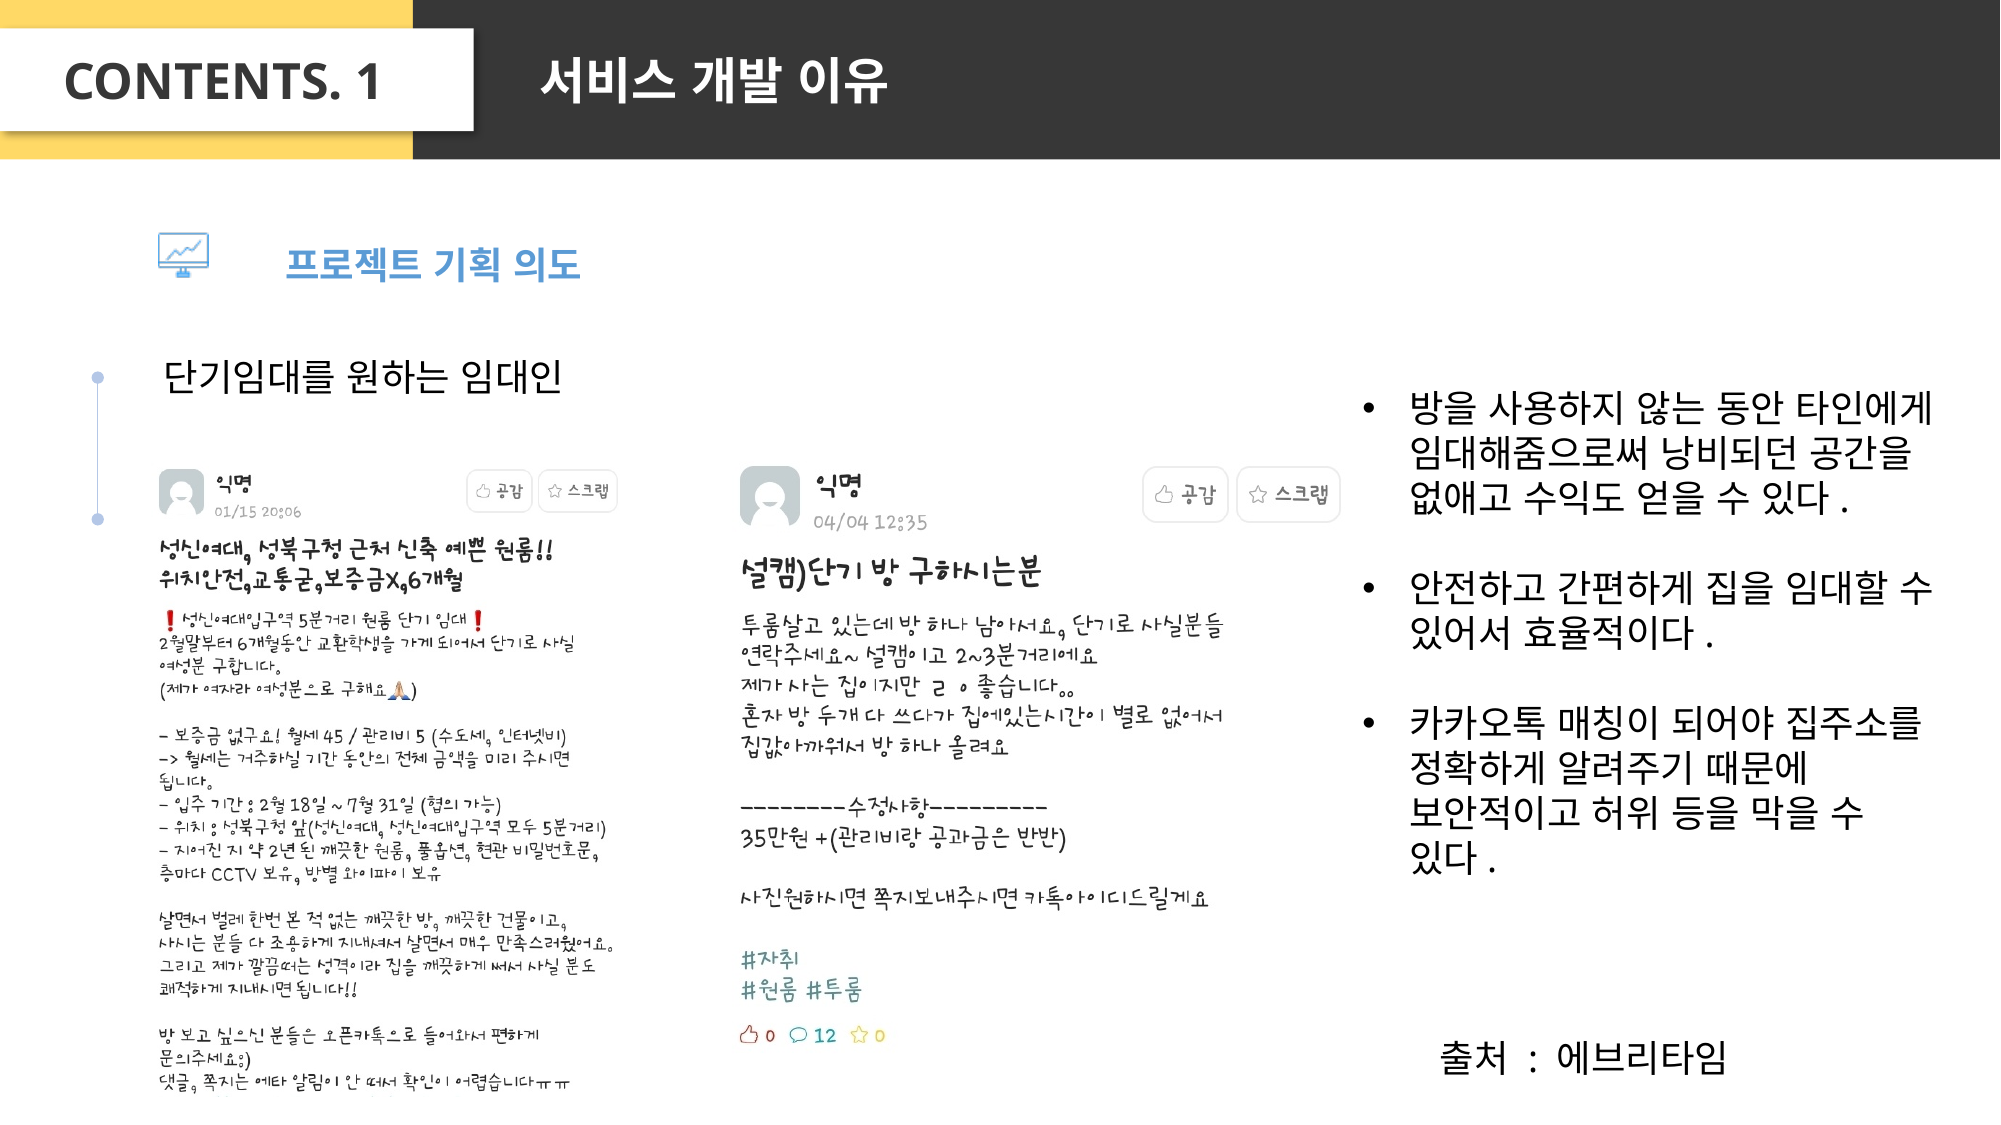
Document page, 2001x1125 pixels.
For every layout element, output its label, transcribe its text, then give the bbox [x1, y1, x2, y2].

text_box 프로젝트 기획 의도 [251, 212, 598, 295]
text_box CONTENTS. 1 [48, 75, 425, 117]
text_box [412, 75, 2000, 160]
text_box [0, 75, 475, 132]
text_box [1071, 363, 2000, 434]
text_box 방을 사용하지 않는 동안 타인에게 임대해줌으로써 낭비되던 공간을 없애고 수익도 얻을 수 있다. 안전하고 간편하게 집을 임대할 수 있어서 효율적이다. 카카오톡 매칭이 되어야 집주소를 정확하게 알려주기 때문에 보안적이고 허위 등을 막을 수 있다. [1347, 377, 1952, 888]
text_box 단기임대를 원하는 임대인 [149, 347, 1062, 407]
text_box [0, 138, 412, 160]
picture [701, 461, 1380, 1061]
picture [128, 461, 648, 1097]
text_box 출처 : 에브리타임 [1424, 1027, 1924, 1088]
text_box 서비스 개발 이유 [524, 75, 1348, 117]
text_box [0, 0, 2000, 75]
picture [158, 230, 209, 281]
